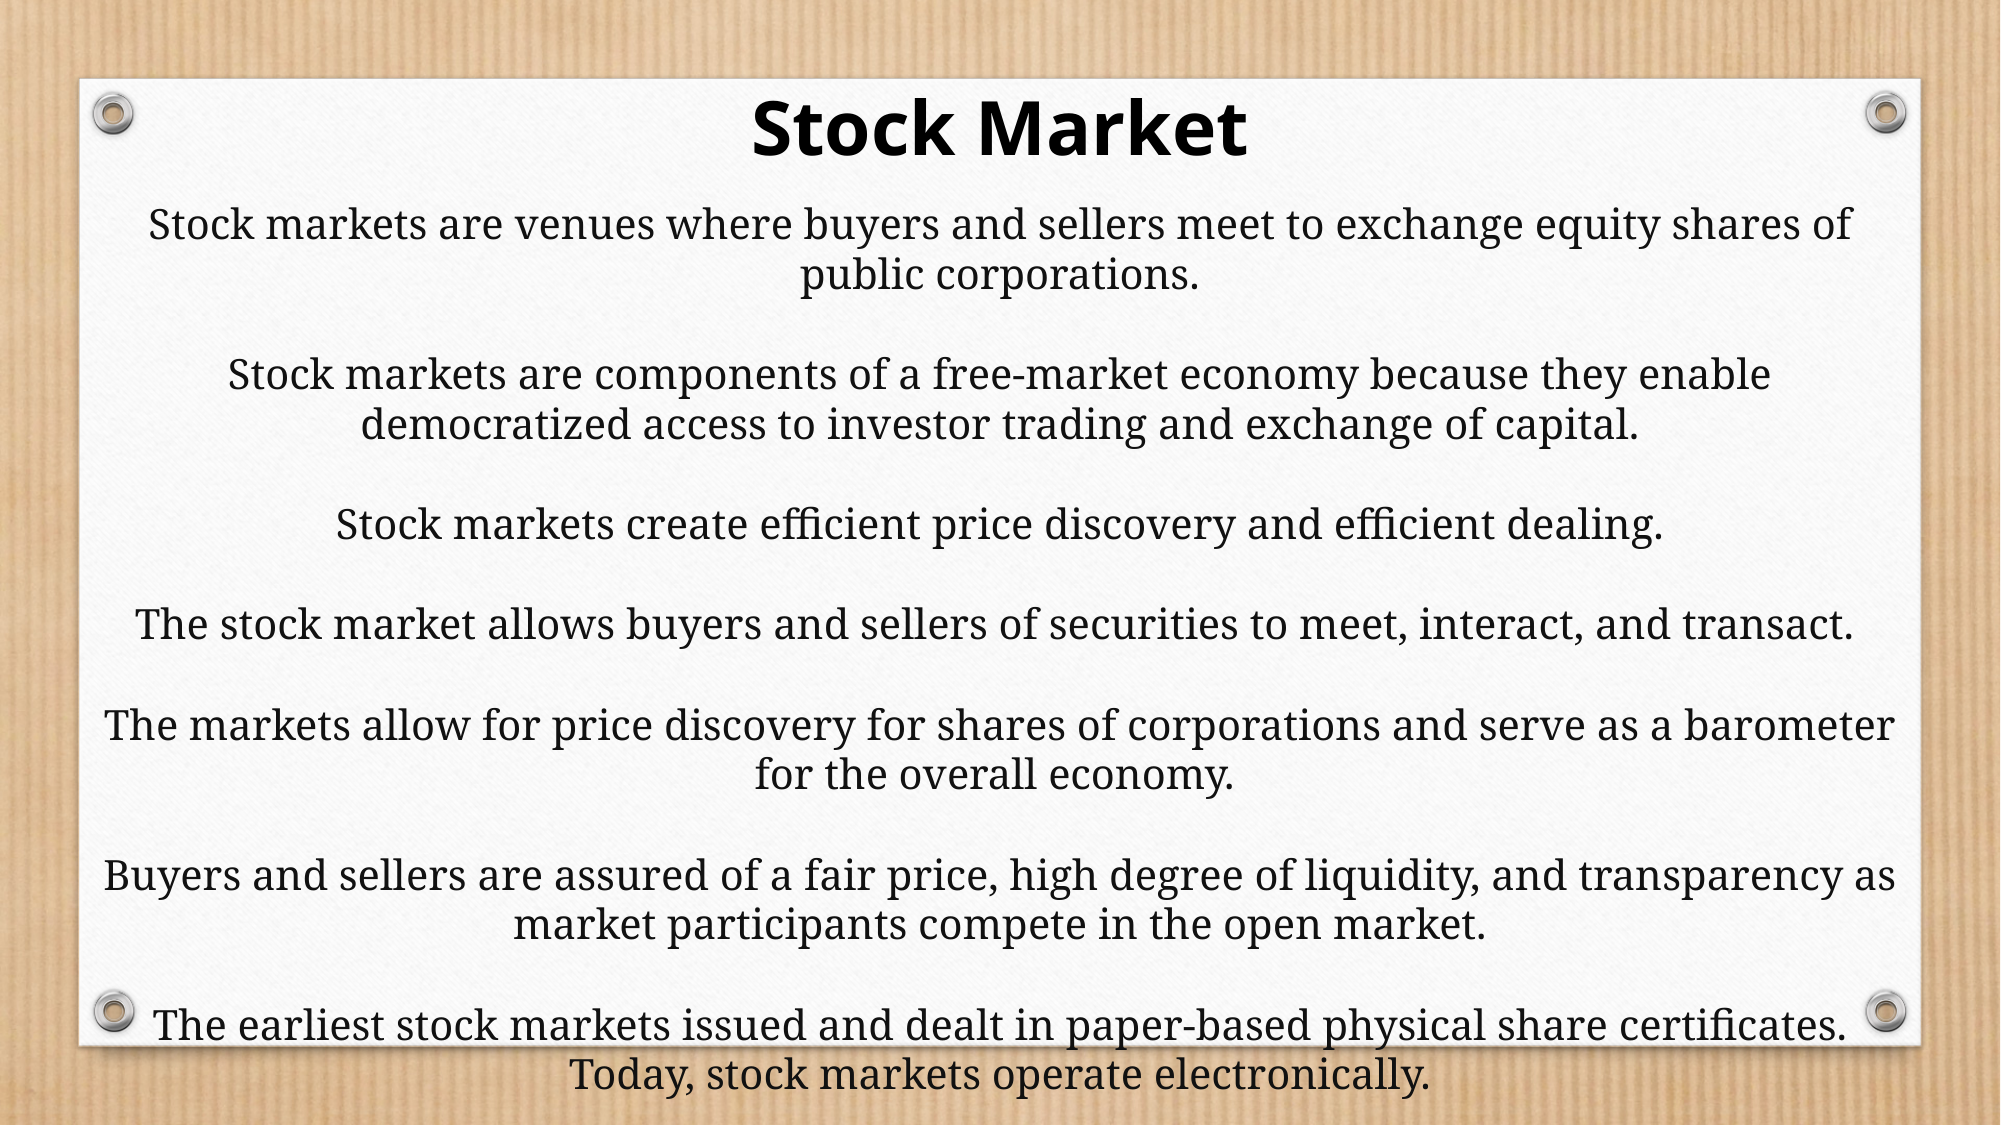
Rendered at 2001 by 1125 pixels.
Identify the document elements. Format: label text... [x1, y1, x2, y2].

picture [0, 0, 2001, 1125]
text_box Stock Market Stock markets are venues where buyers and sellers meet to exchange equity shares of public corporations. Stock markets are components of a free-market economy because they enable democratized access to investor trading and exchange of capital. Stock markets create efficient price discovery and efficient dealing. The stock market allows buyers and sellers of securities to meet, interact, and transact. The markets allow for price discovery for shares of corporations and serve as a barometer for the overall economy. Buyers and sellers are assured of a fair price, high degree of liquidity, and transparency as market participants compete in the open market. The earliest stock markets issued and dealt in paper-based physical share certificates. Today, stock markets operate electronically. [80, 73, 1920, 1106]
